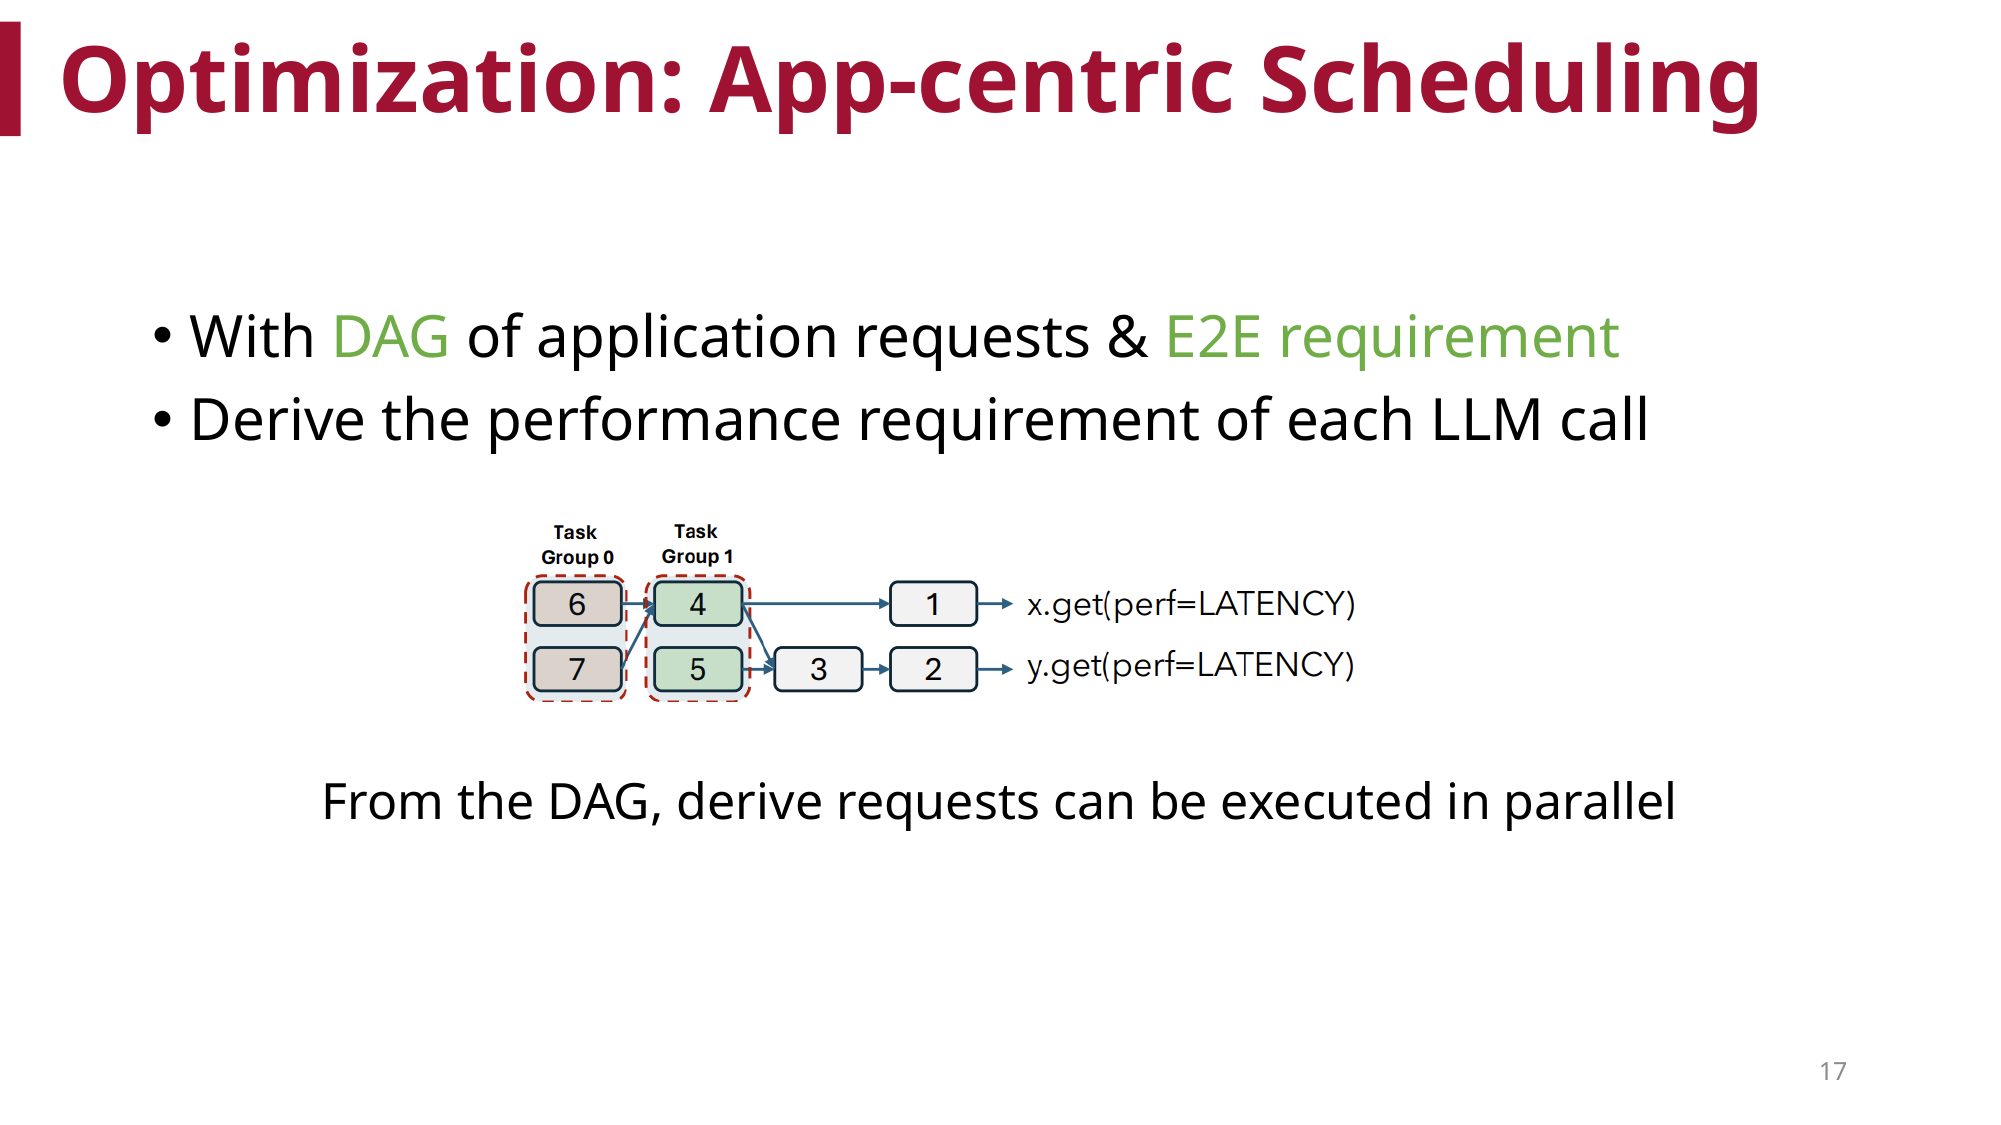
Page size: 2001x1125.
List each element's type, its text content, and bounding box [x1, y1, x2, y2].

slide_number 17 [1412, 1042, 1863, 1103]
title Optimization: App-centric Scheduling [43, 25, 1863, 140]
picture [488, 521, 1382, 702]
text_box From the DAG, derive requests can be executed in parallel [283, 762, 1716, 838]
list With DAG of application requests & E2E requirement Derive the performance requirement of each LLM call [137, 299, 1863, 488]
